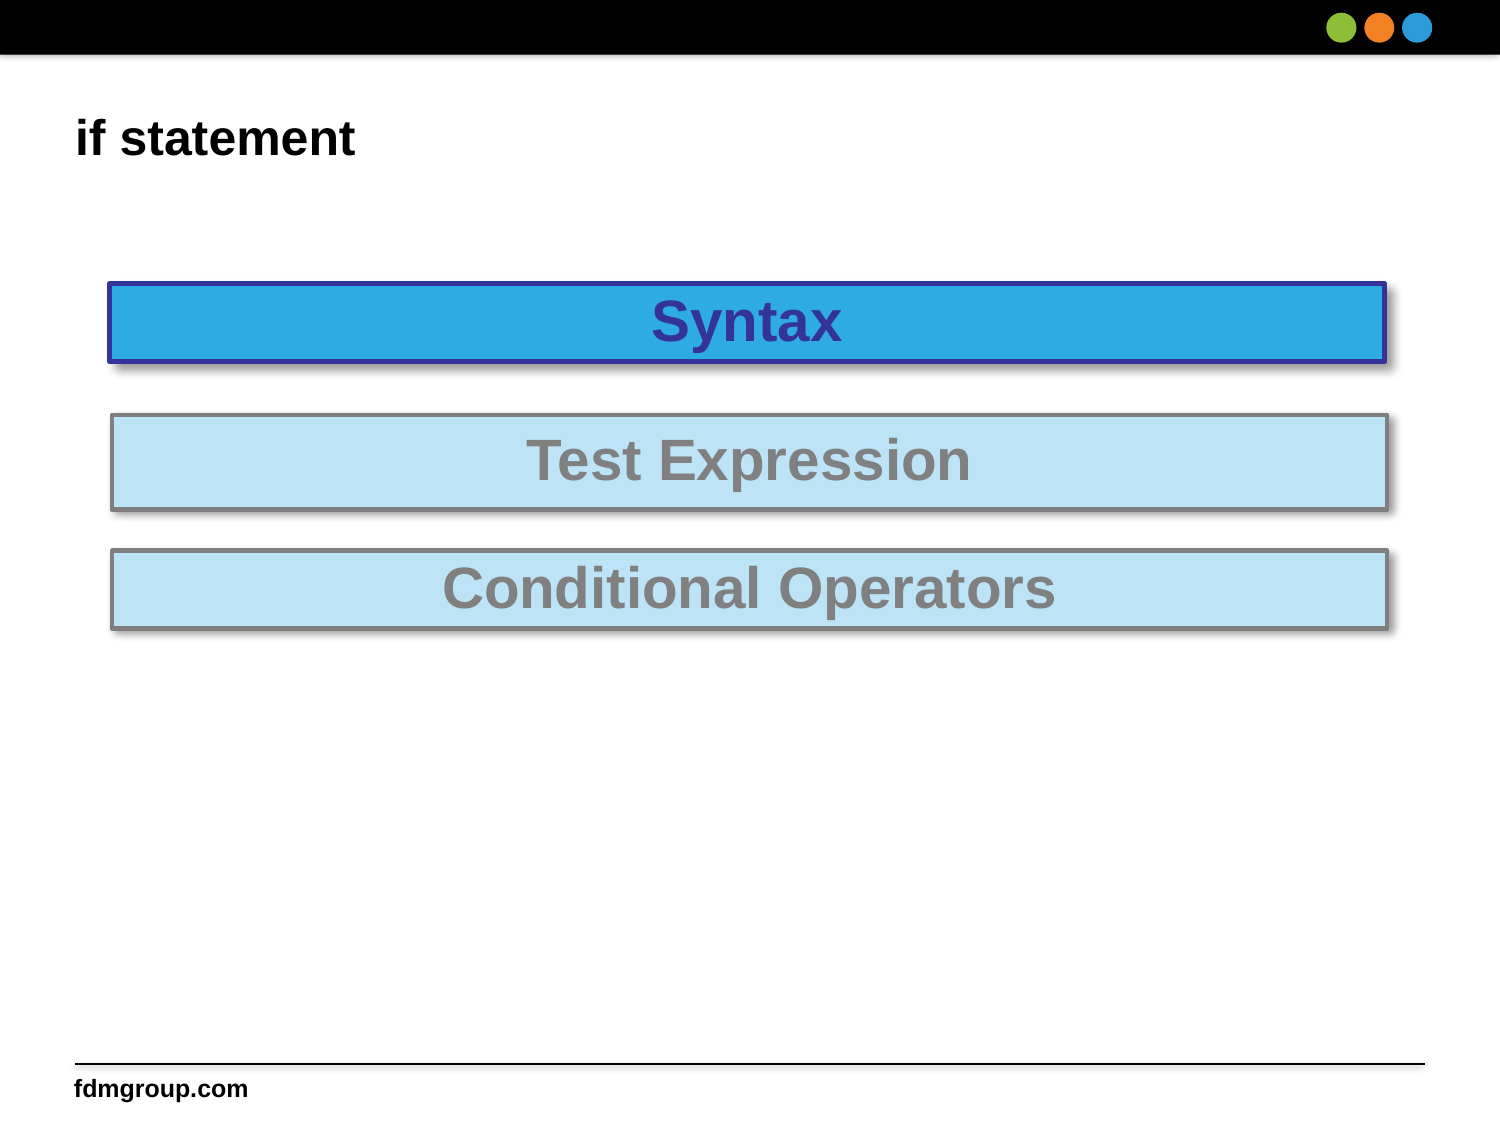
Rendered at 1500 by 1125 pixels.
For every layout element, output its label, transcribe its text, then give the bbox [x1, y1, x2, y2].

list Syntax [107, 281, 1387, 364]
list Conditional Operators [110, 548, 1389, 631]
title if statement [75, 105, 1425, 174]
list Test Expression [110, 413, 1389, 512]
